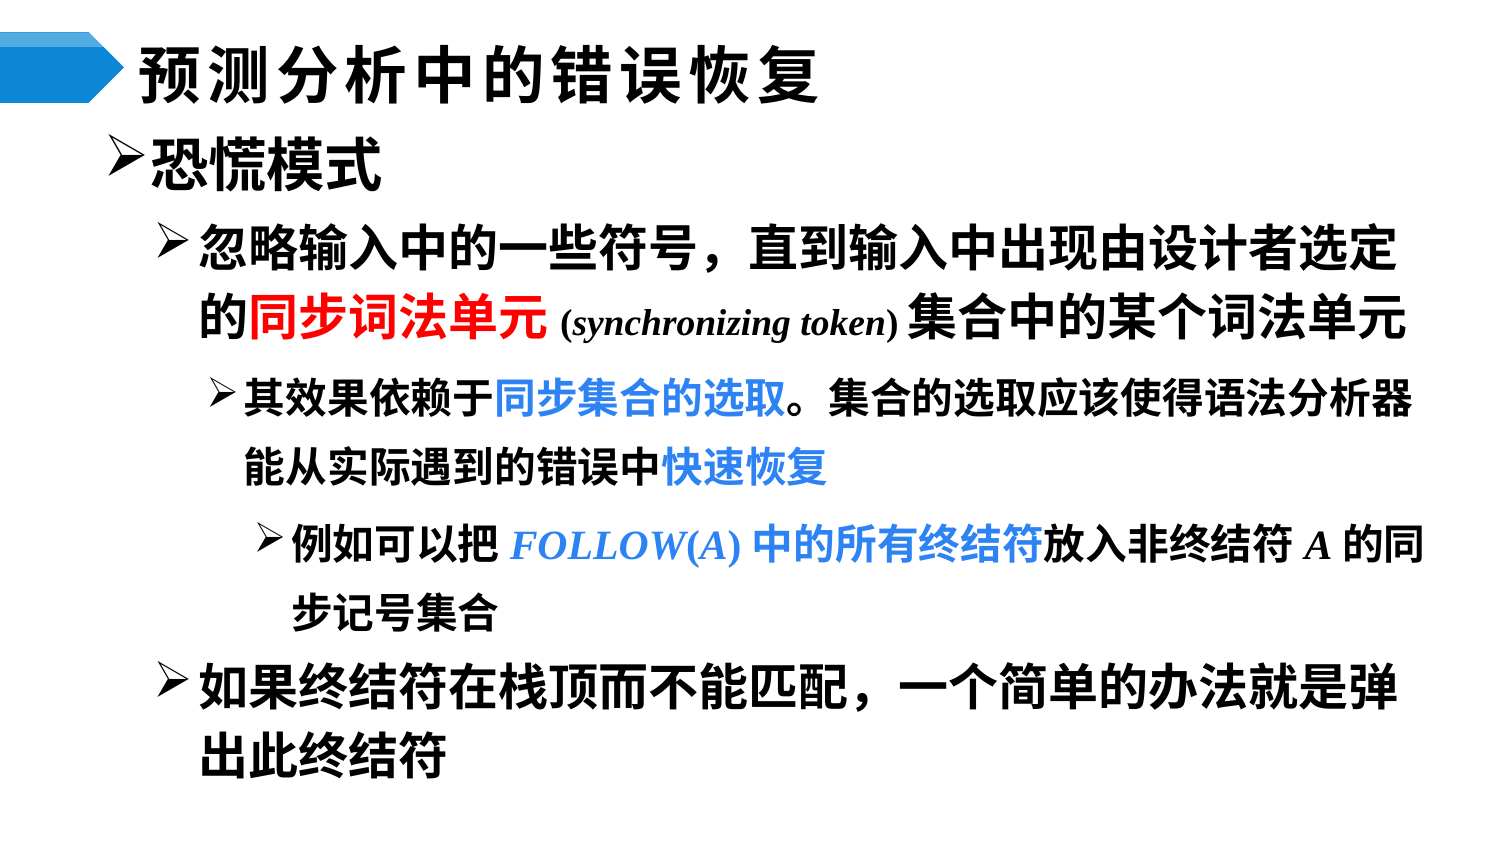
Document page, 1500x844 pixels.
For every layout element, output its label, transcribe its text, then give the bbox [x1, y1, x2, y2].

title 预测分析中的错误恢复 [123, 43, 1426, 104]
list 恐慌模式 忽略输入中的一些符号，直到输入中出现由设计者选定的同步词法单元(synchronizing token)集合中的某个词法单元 其效果依赖于同步集合的选取。集合的选取应该使得语法分析器能从实际遇到的错误中快速恢复 例如可以把FOLLOW(A)中的所有终结符放入非终结符A的同步记号集合 如果终结符在栈顶而不能匹配，一个简单的办法就是弹出此终结符 [88, 116, 1445, 801]
